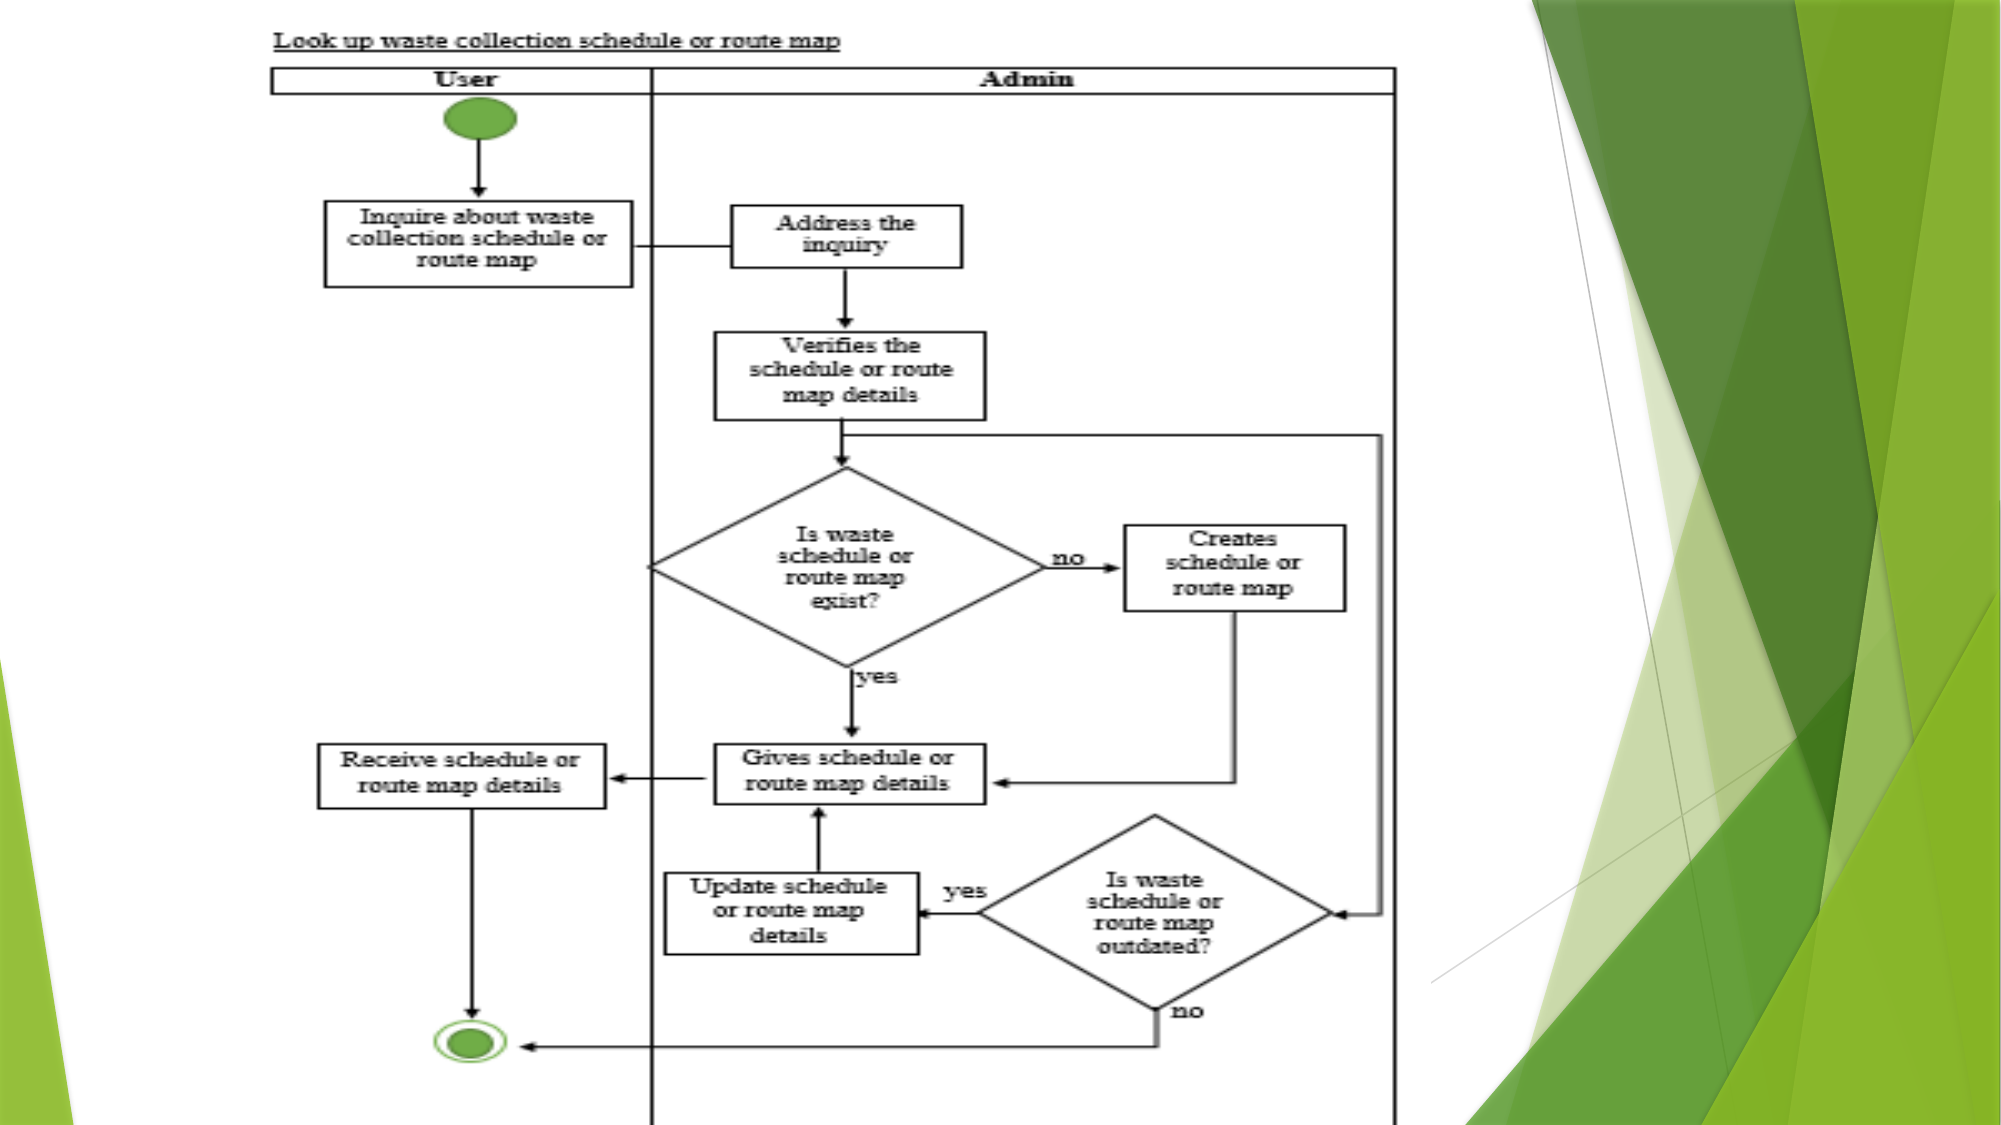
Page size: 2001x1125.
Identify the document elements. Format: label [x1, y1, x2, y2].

list [174, 0, 1431, 1125]
